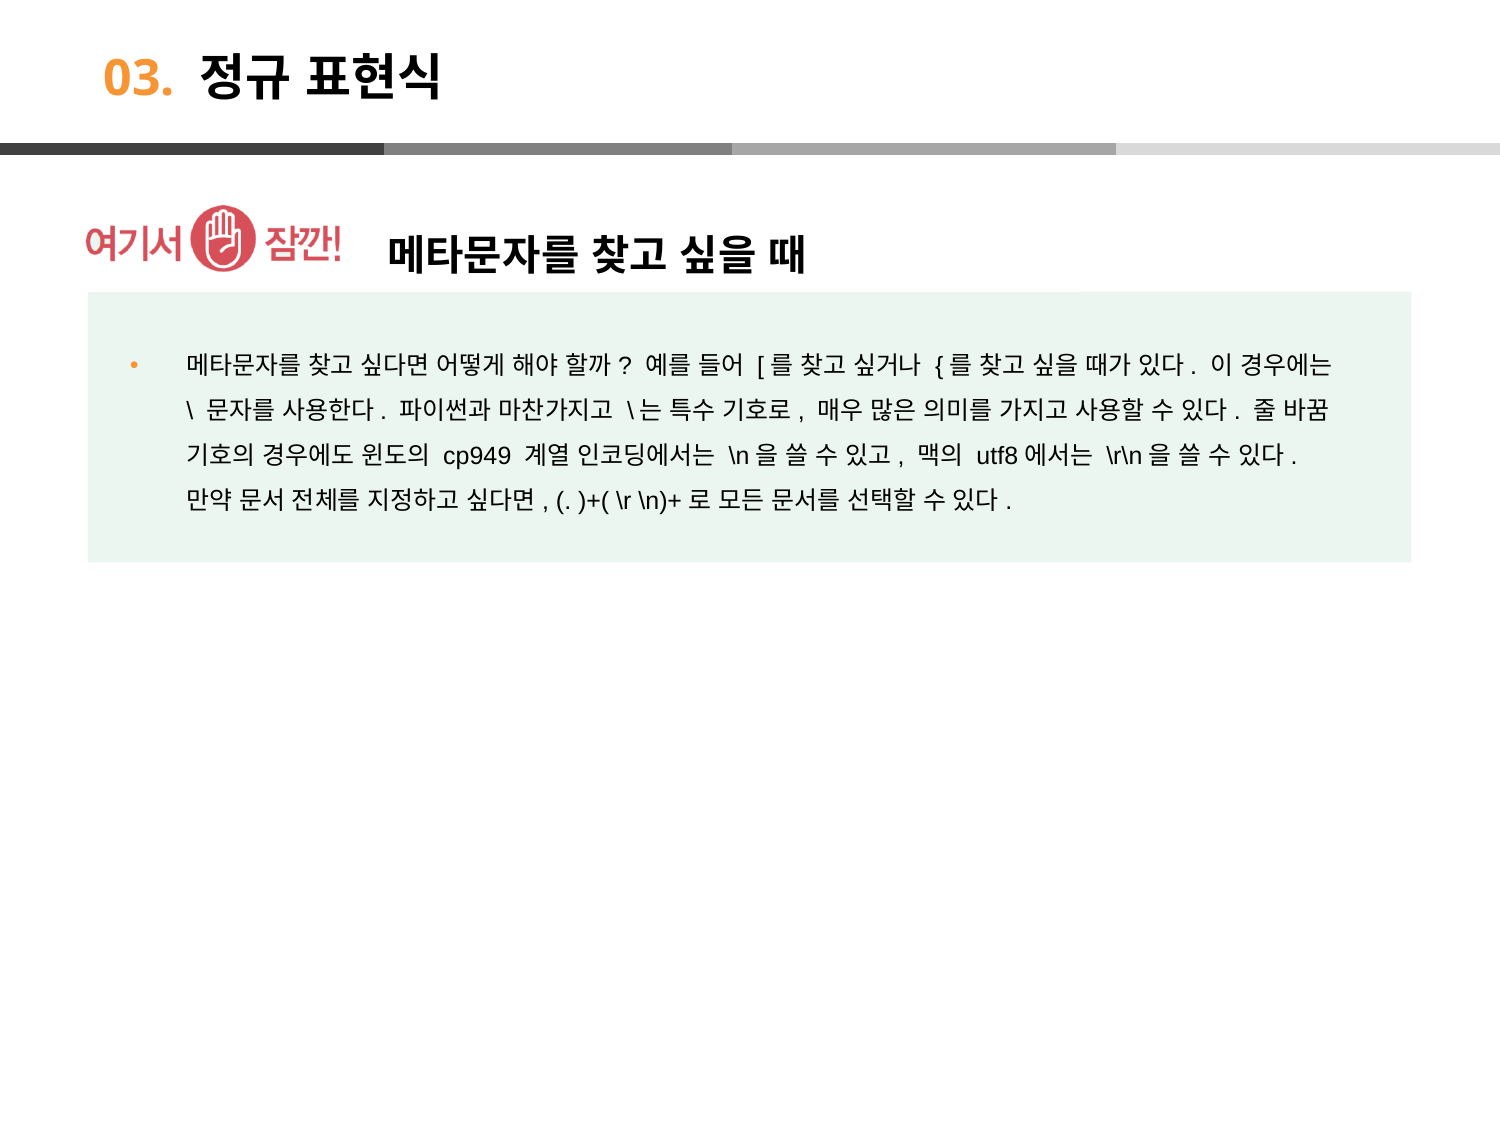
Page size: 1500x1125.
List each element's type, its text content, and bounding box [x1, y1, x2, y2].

title 03. 정규 표현식 [88, 30, 1211, 121]
text_box [86, 294, 371, 564]
picture [85, 205, 340, 272]
list 메타문자를 찾고 싶을 때 [371, 196, 1270, 327]
text_box [83, 217, 371, 294]
text_box 메타문자를 찾고 싶다면 어떻게 해야 할까? 예를 들어 [를 찾고 싶거나 {를 찾고 싶을 때가 있다. 이 경우에는 \ 문자를 사용한다. 파이썬과 마찬가지고 \는 특수 기호로, 매우 많은 의미를 가지고 사용할 수 있다. 줄 바꿈 기호의 경우에도 윈도의 cp949 계열 인코딩에서는 \n을 쓸 수 있고, 맥의 utf8에서는 \r\n을 쓸 수 있다. 만약 문서 전체를 지정하고 싶다면, (. )+( \r \n)+로 모든 문서를 선택할 수 있다. [114, 327, 1365, 687]
text_box [1270, 290, 1414, 564]
